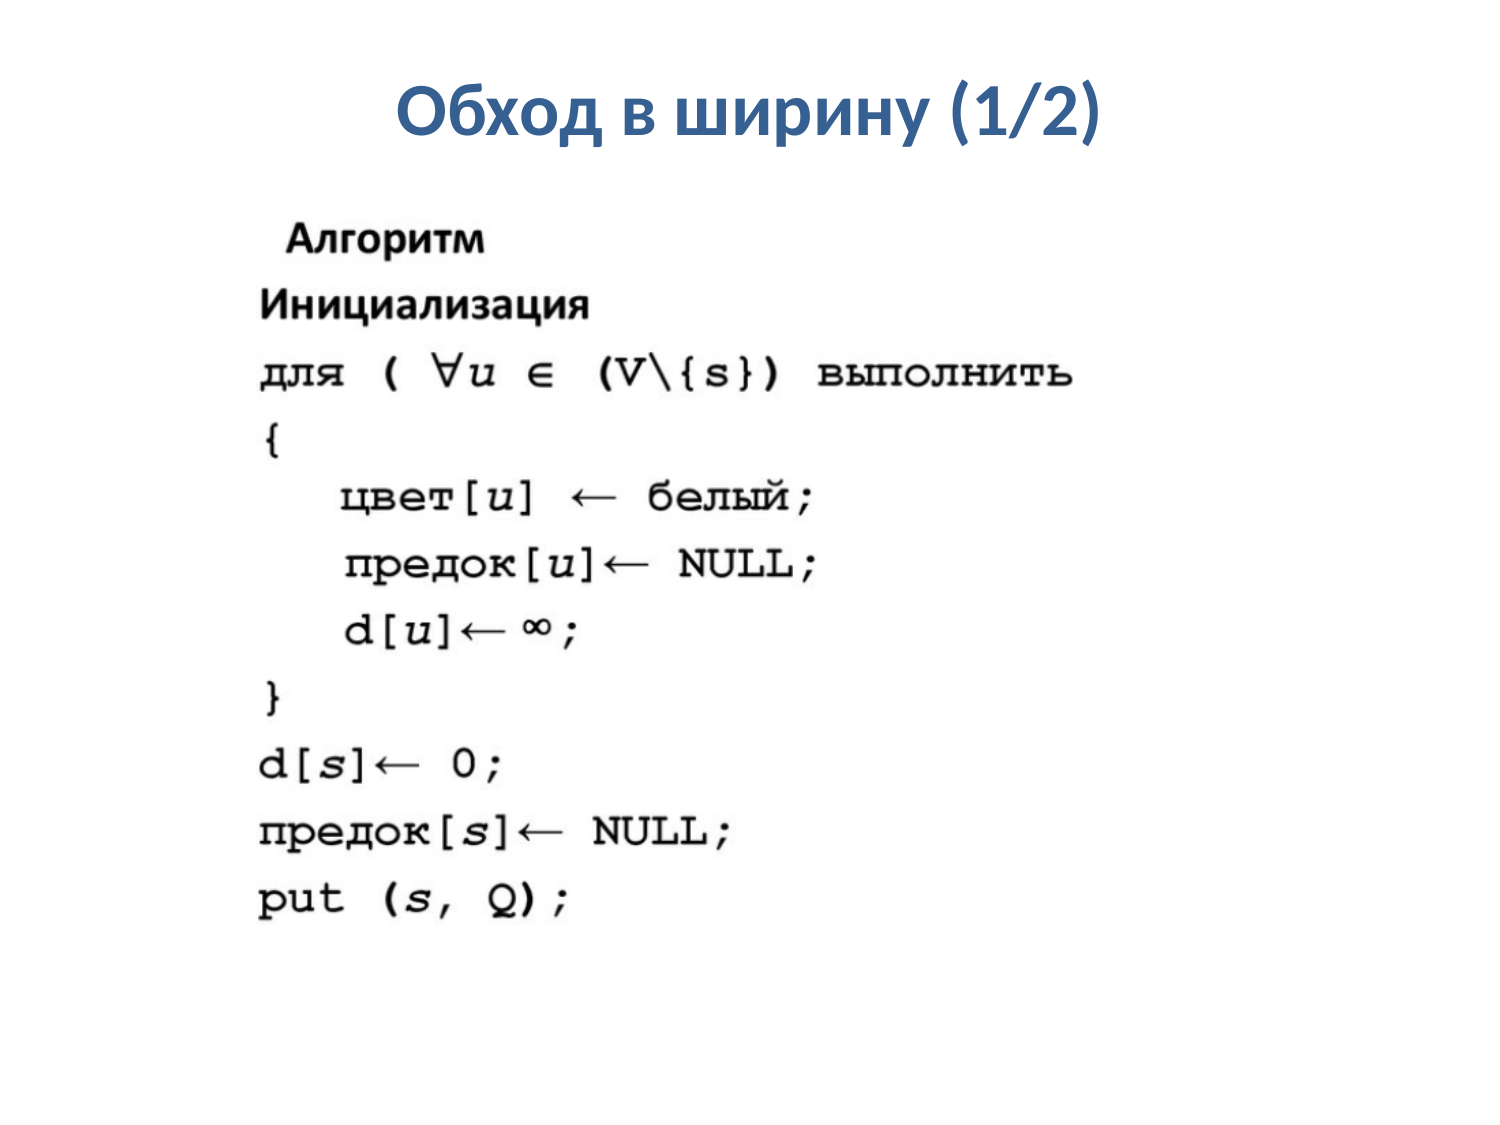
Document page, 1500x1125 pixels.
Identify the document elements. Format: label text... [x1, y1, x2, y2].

picture [241, 209, 1119, 979]
text_box Обход в ширину (1/2) [0, 0, 1500, 210]
